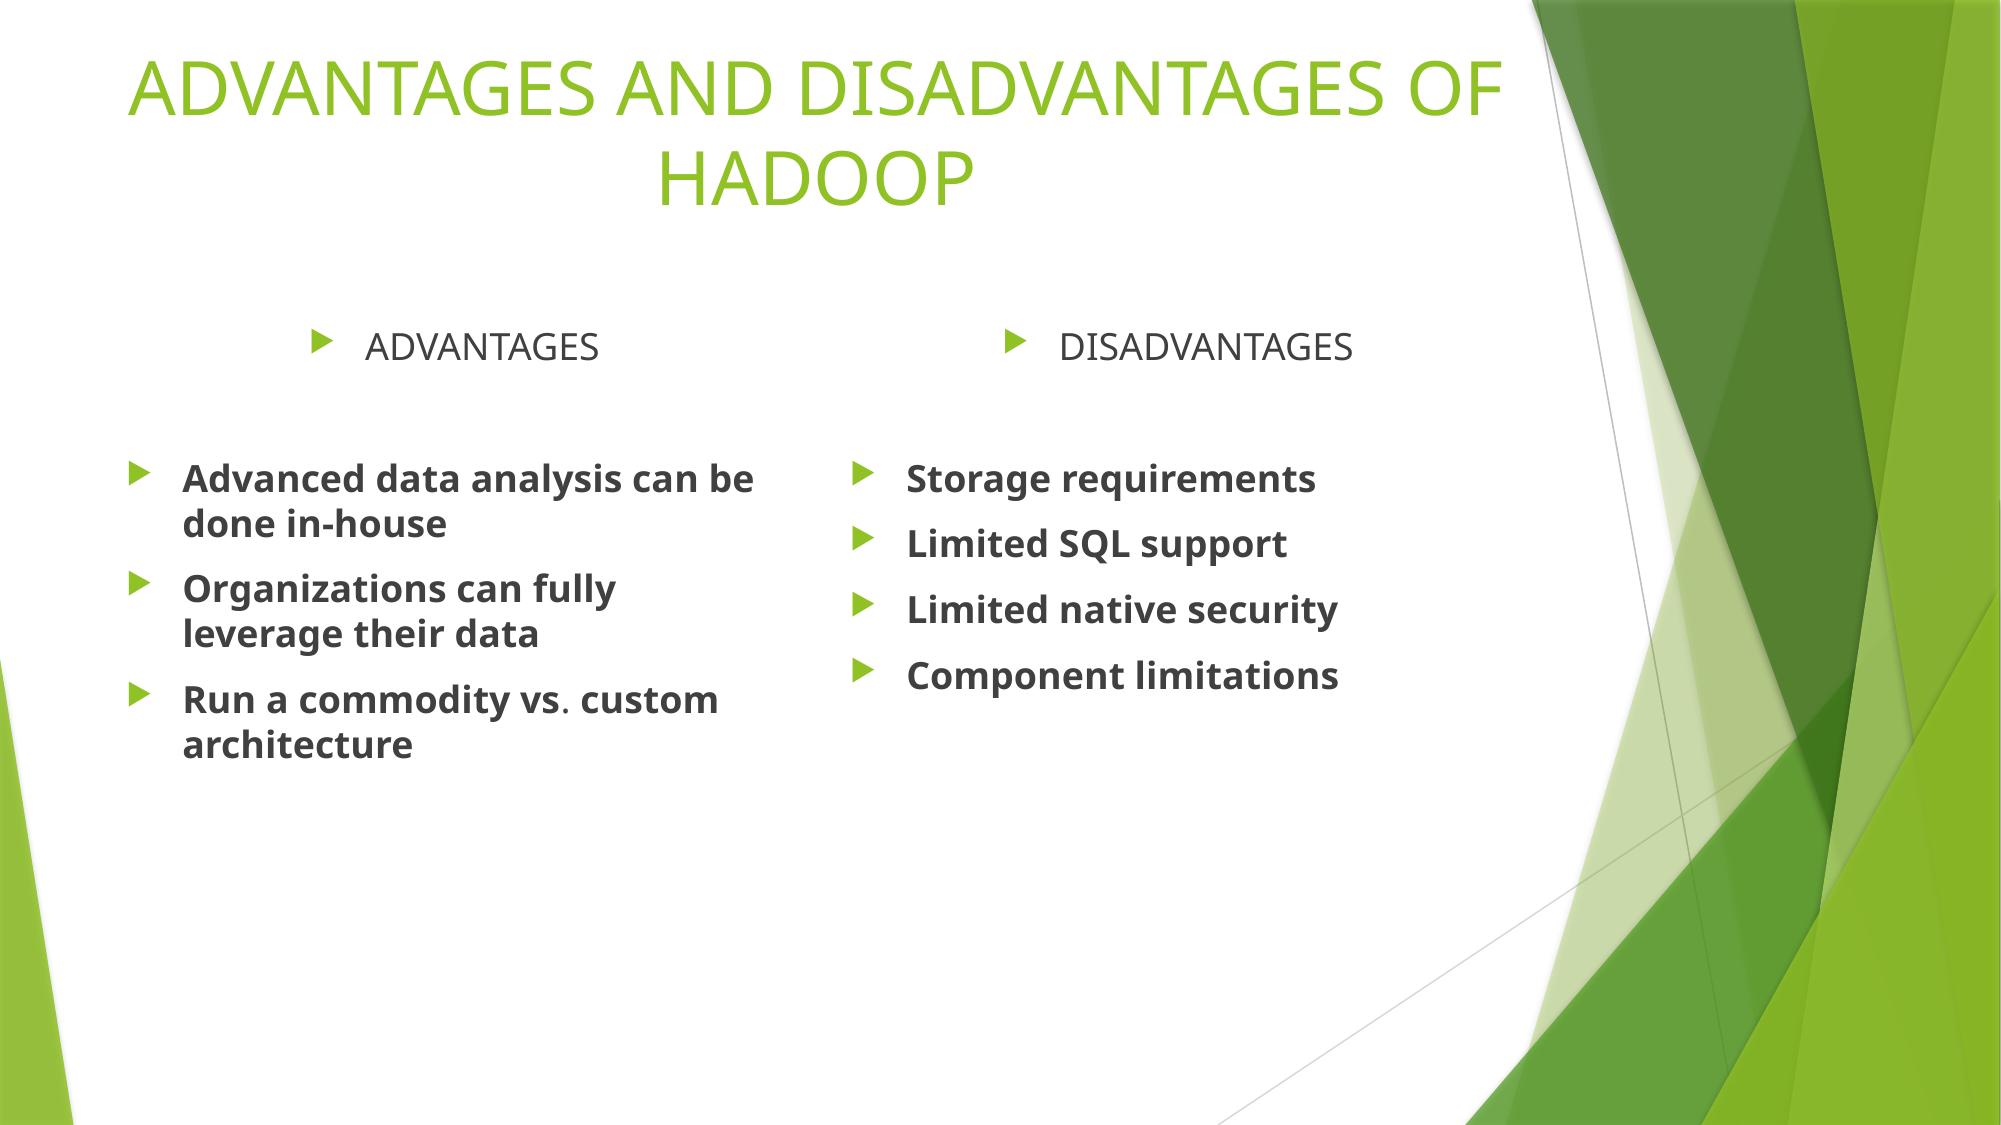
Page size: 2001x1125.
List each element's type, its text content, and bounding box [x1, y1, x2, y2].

list DISADVANTAGES Storage requirements Limited SQL support Limited native security Component limitations [834, 249, 1522, 992]
list ADVANTAGES Advanced data analysis can be done in-house Organizations can fully leverage their data Run a commodity vs. custom architecture [111, 249, 798, 992]
title ADVANTAGES AND DISADVANTAGES OF HADOOP [111, 32, 1522, 250]
